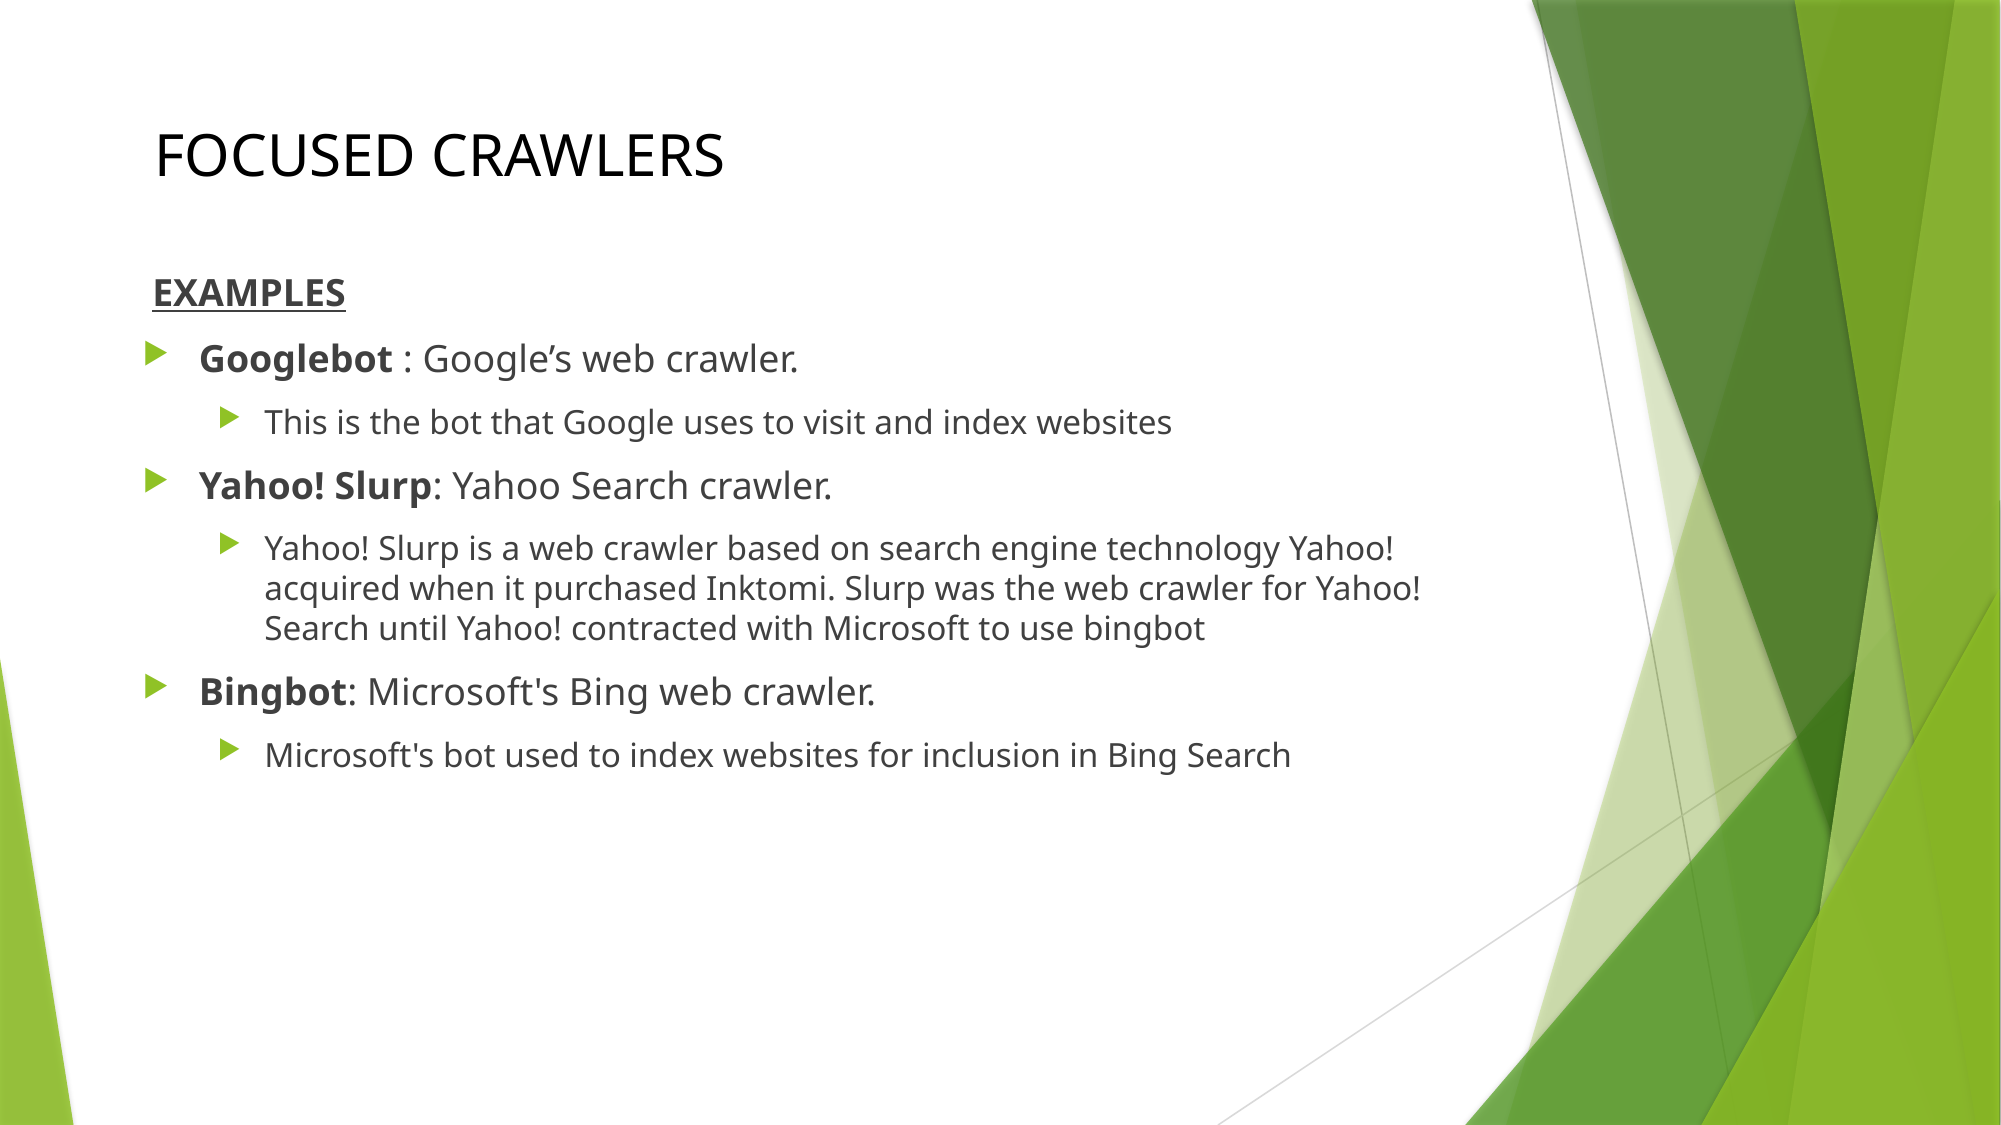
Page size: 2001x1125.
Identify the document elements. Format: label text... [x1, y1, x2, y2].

text_box FOCUSED CRAWLERS [139, 110, 763, 196]
list EXAMPLES Googlebot : Google’s web crawler. This is the bot that Google uses to visit and index websites Yahoo! Slurp: Yahoo Search crawler. Yahoo! Slurp is a web crawler based on search engine technology Yahoo! acquired when it purchased Inktomi. Slurp was the web crawler for Yahoo! Search until Yahoo! contracted with Microsoft to use bingbot Bingbot: Microsoft's Bing web crawler. Microsoft's bot used to index websites for inclusion in Bing Search [127, 261, 1528, 1125]
